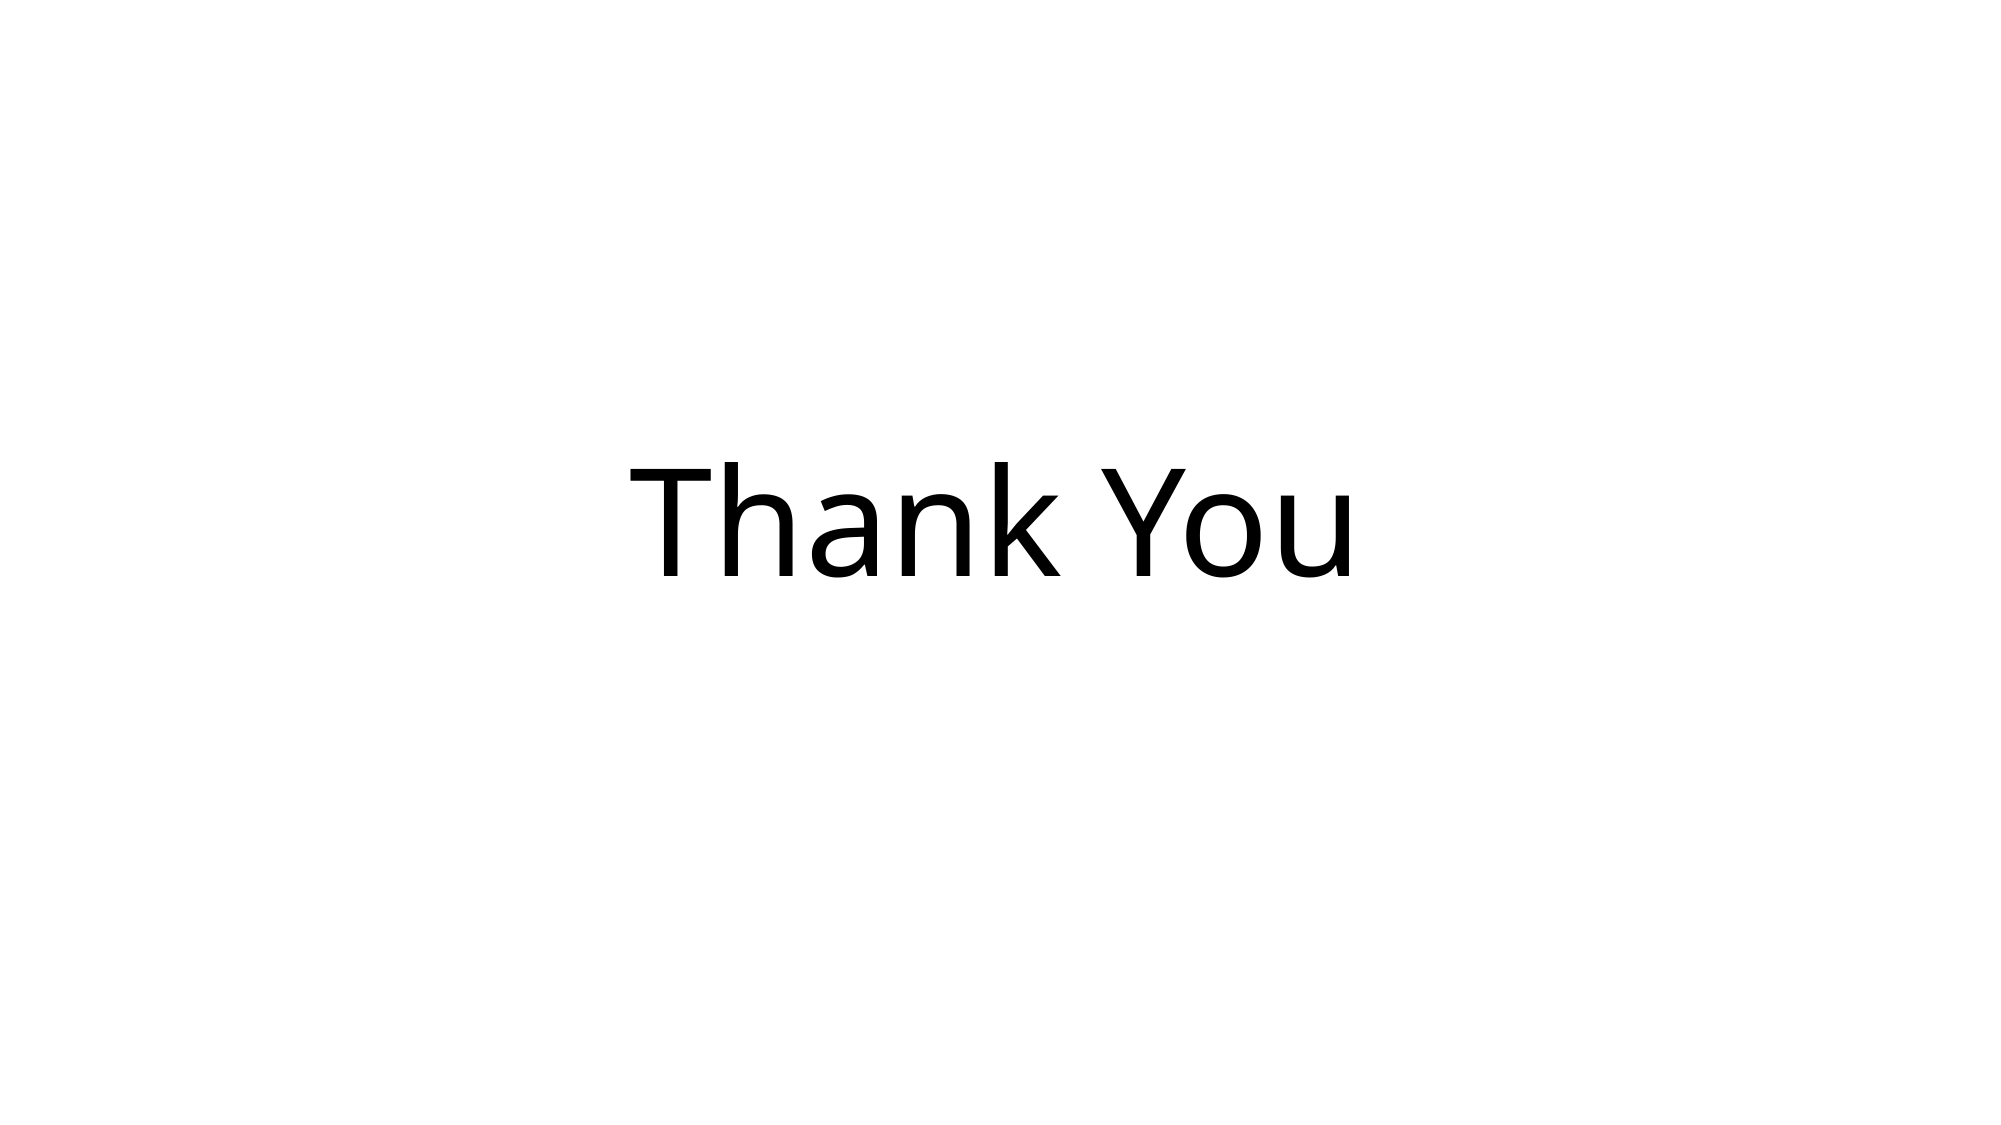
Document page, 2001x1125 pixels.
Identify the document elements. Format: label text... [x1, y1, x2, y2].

title Thank You [133, 419, 1859, 637]
